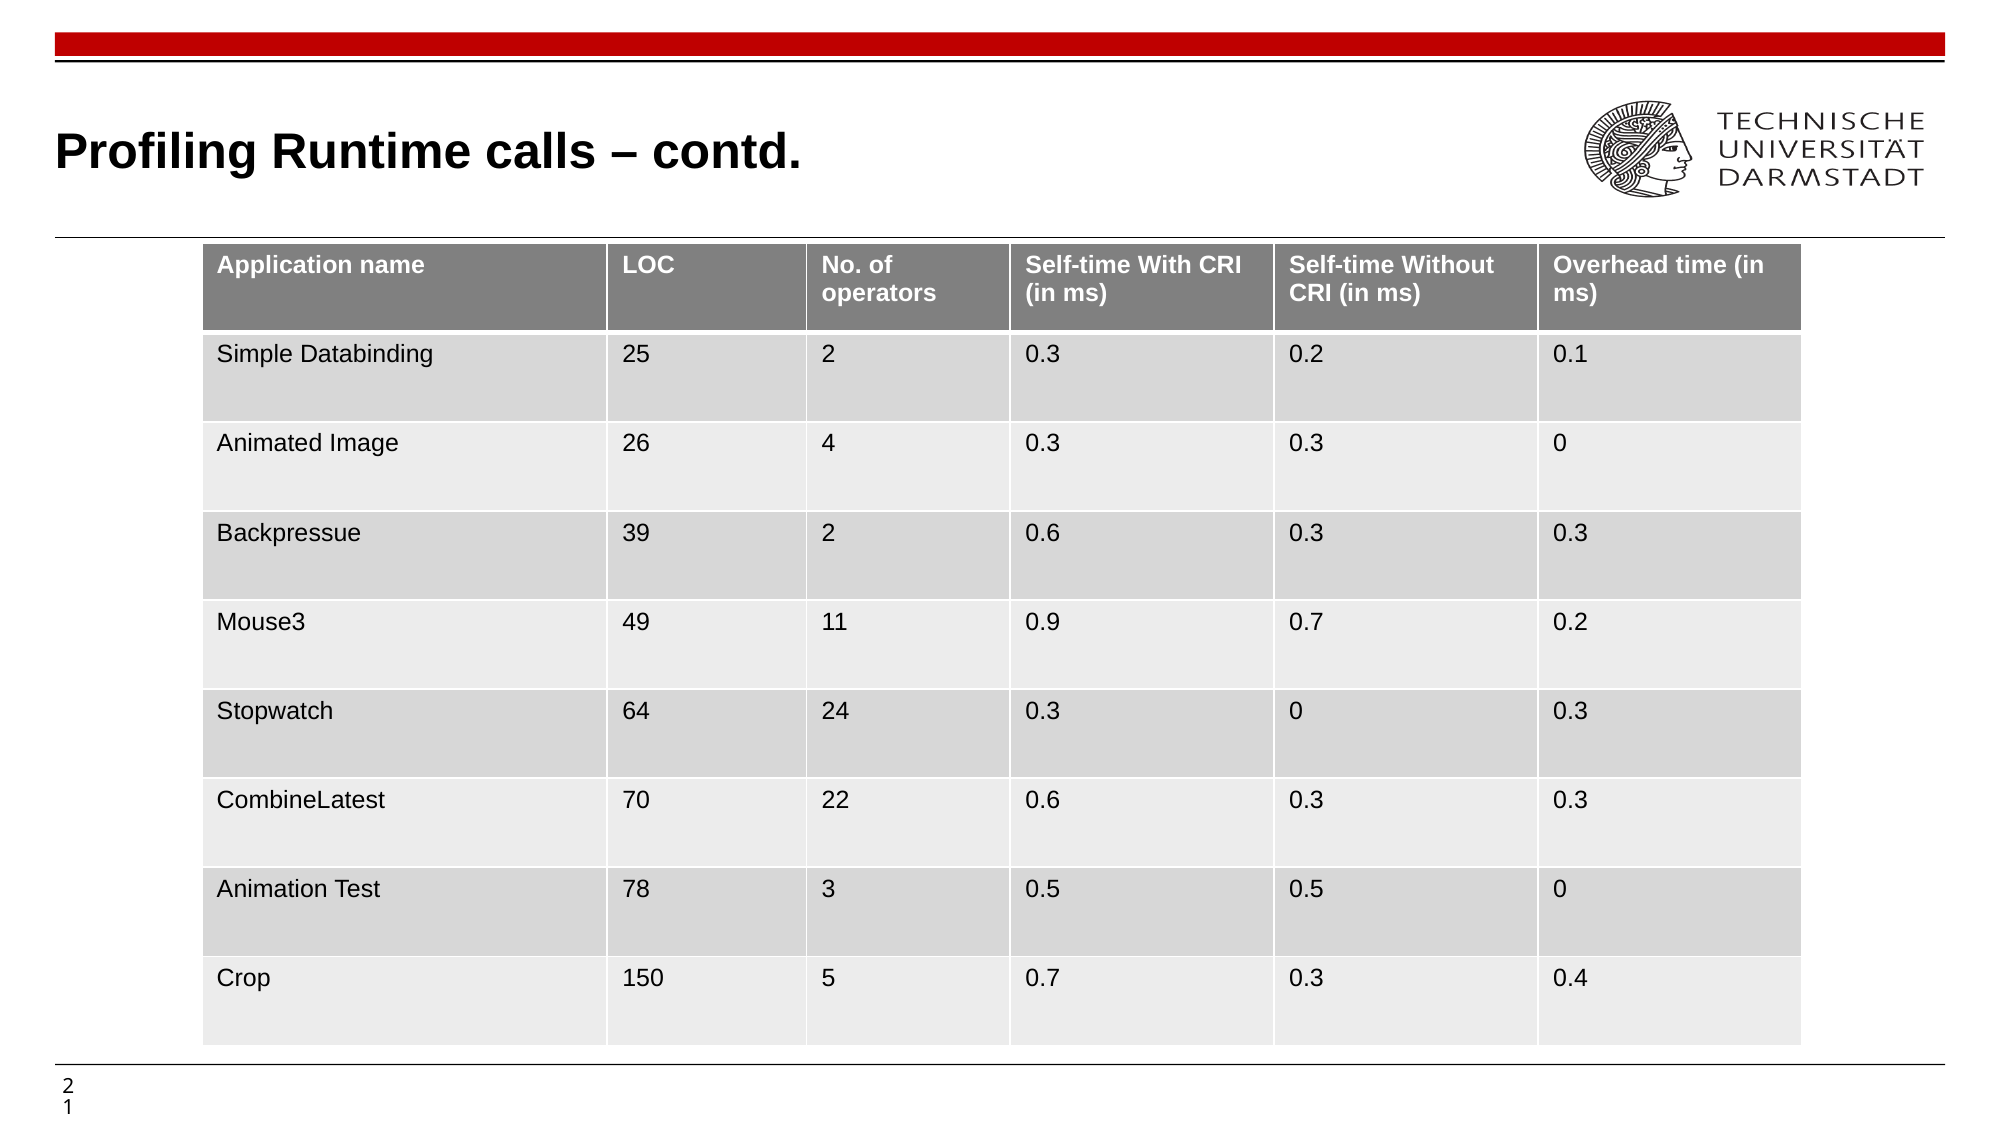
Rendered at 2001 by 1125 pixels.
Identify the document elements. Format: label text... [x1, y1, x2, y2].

table_cell 0.2 [1539, 601, 1801, 688]
table_cell 0.1 [1539, 335, 1801, 421]
table_header No. of operators [807, 244, 1009, 330]
table_cell 0.2 [1275, 335, 1537, 421]
table_cell 0.3 [1011, 690, 1273, 777]
table_cell 0.7 [1275, 601, 1537, 688]
table_cell 2 [807, 335, 1009, 421]
table_cell 0.3 [1539, 779, 1801, 866]
table_cell 5 [807, 957, 1009, 1045]
table_cell Mouse3 [203, 601, 606, 688]
table_cell 0.9 [1011, 601, 1273, 688]
table_cell 25 [608, 335, 806, 421]
table_cell Stopwatch [203, 690, 606, 777]
table_cell 0.3 [1011, 335, 1273, 421]
table_cell 0.5 [1275, 868, 1537, 956]
table_cell 2 [807, 512, 1009, 599]
table_cell 0 [1275, 690, 1537, 777]
table_header Application name [203, 244, 606, 330]
table_cell CombineLatest [203, 779, 606, 866]
table_cell 0.6 [1011, 512, 1273, 599]
table_cell 0 [1539, 423, 1801, 510]
table_header Overhead time (in ms) [1539, 244, 1801, 330]
table_cell 0.3 [1539, 512, 1801, 599]
table_cell 0.3 [1275, 957, 1537, 1045]
table_cell 0.3 [1275, 779, 1537, 866]
table_cell 150 [608, 957, 806, 1045]
table_cell 4 [807, 423, 1009, 510]
table_header Self-time With CRI (in ms) [1011, 244, 1273, 330]
table_cell 0.3 [1539, 690, 1801, 777]
table_cell 0 [1539, 868, 1801, 956]
table_cell 0.3 [1011, 423, 1273, 510]
slide_number 21 [54, 1065, 80, 1125]
table_cell 0.4 [1539, 957, 1801, 1045]
table_cell 26 [608, 423, 806, 510]
table_cell 0.3 [1275, 512, 1537, 599]
table_cell 22 [807, 779, 1009, 866]
table_cell Animation Test [203, 868, 606, 956]
table_cell 0.6 [1011, 779, 1273, 866]
table_cell Simple Databinding [203, 335, 606, 421]
table_cell 64 [608, 690, 806, 777]
table_cell 11 [807, 601, 1009, 688]
table_cell 24 [807, 690, 1009, 777]
table_cell 39 [608, 512, 806, 599]
table_header LOC [608, 244, 806, 330]
table_cell Animated Image [203, 423, 606, 510]
table_cell Crop [203, 957, 606, 1045]
table_cell 78 [608, 868, 806, 956]
table_cell 3 [807, 868, 1009, 956]
table_cell 0.3 [1275, 423, 1537, 510]
table_cell 49 [608, 601, 806, 688]
table_cell Backpressue [203, 512, 606, 599]
table_cell 0.5 [1011, 868, 1273, 956]
title Profiling Runtime calls – contd. [54, 79, 1568, 219]
table_cell 70 [608, 779, 806, 866]
table_cell 0.7 [1011, 957, 1273, 1045]
table_header Self-time Without CRI (in ms) [1275, 244, 1537, 330]
